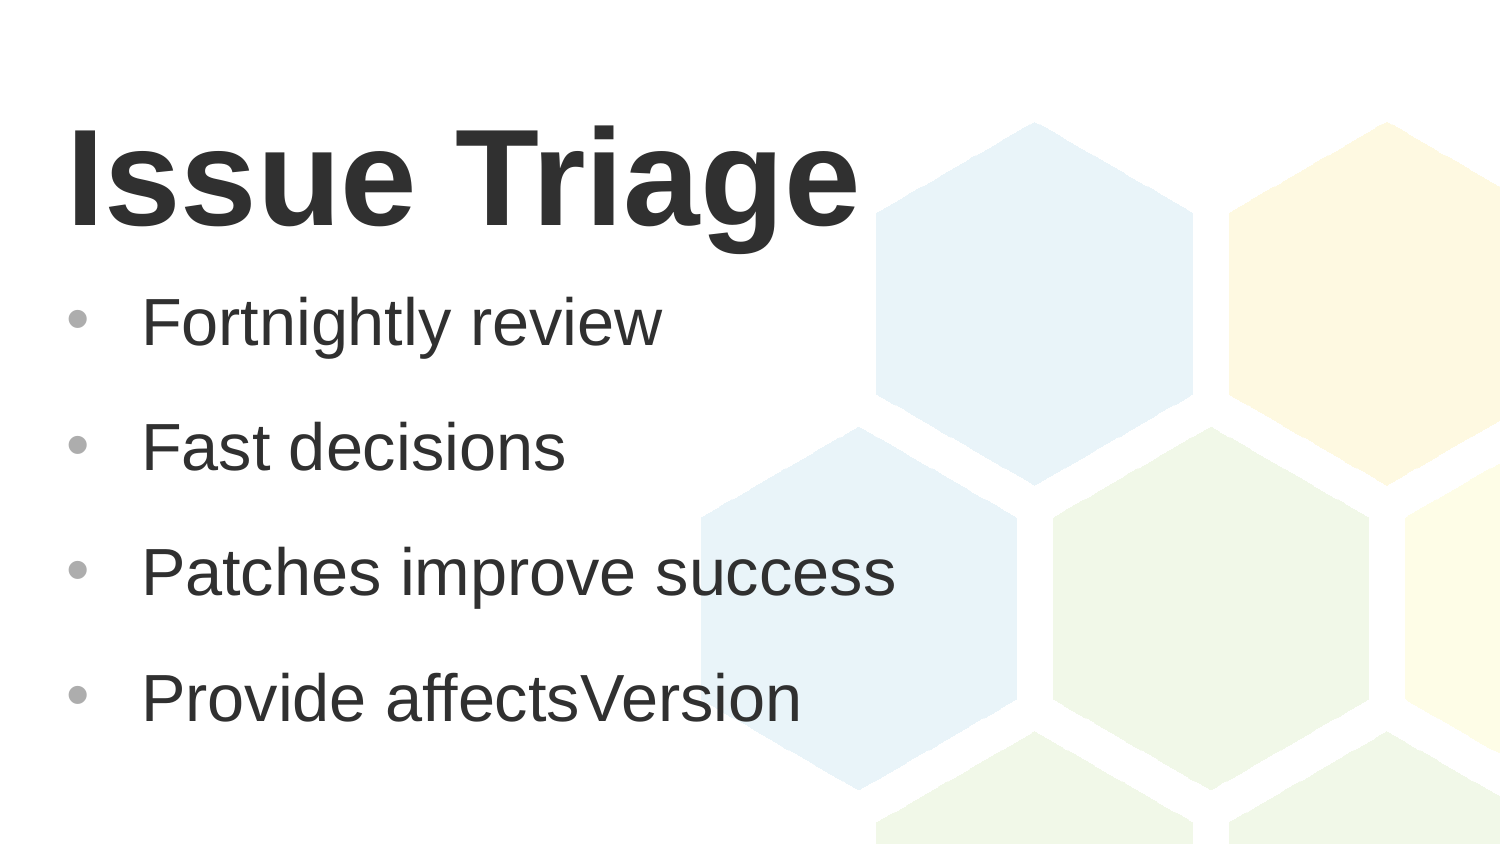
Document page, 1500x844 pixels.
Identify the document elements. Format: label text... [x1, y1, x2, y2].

title Issue Triage [51, 72, 1449, 167]
list Fortnightly review Fast decisions Patches improve success Provide affectsVersion [51, 189, 1449, 750]
picture [0, 0, 1500, 844]
